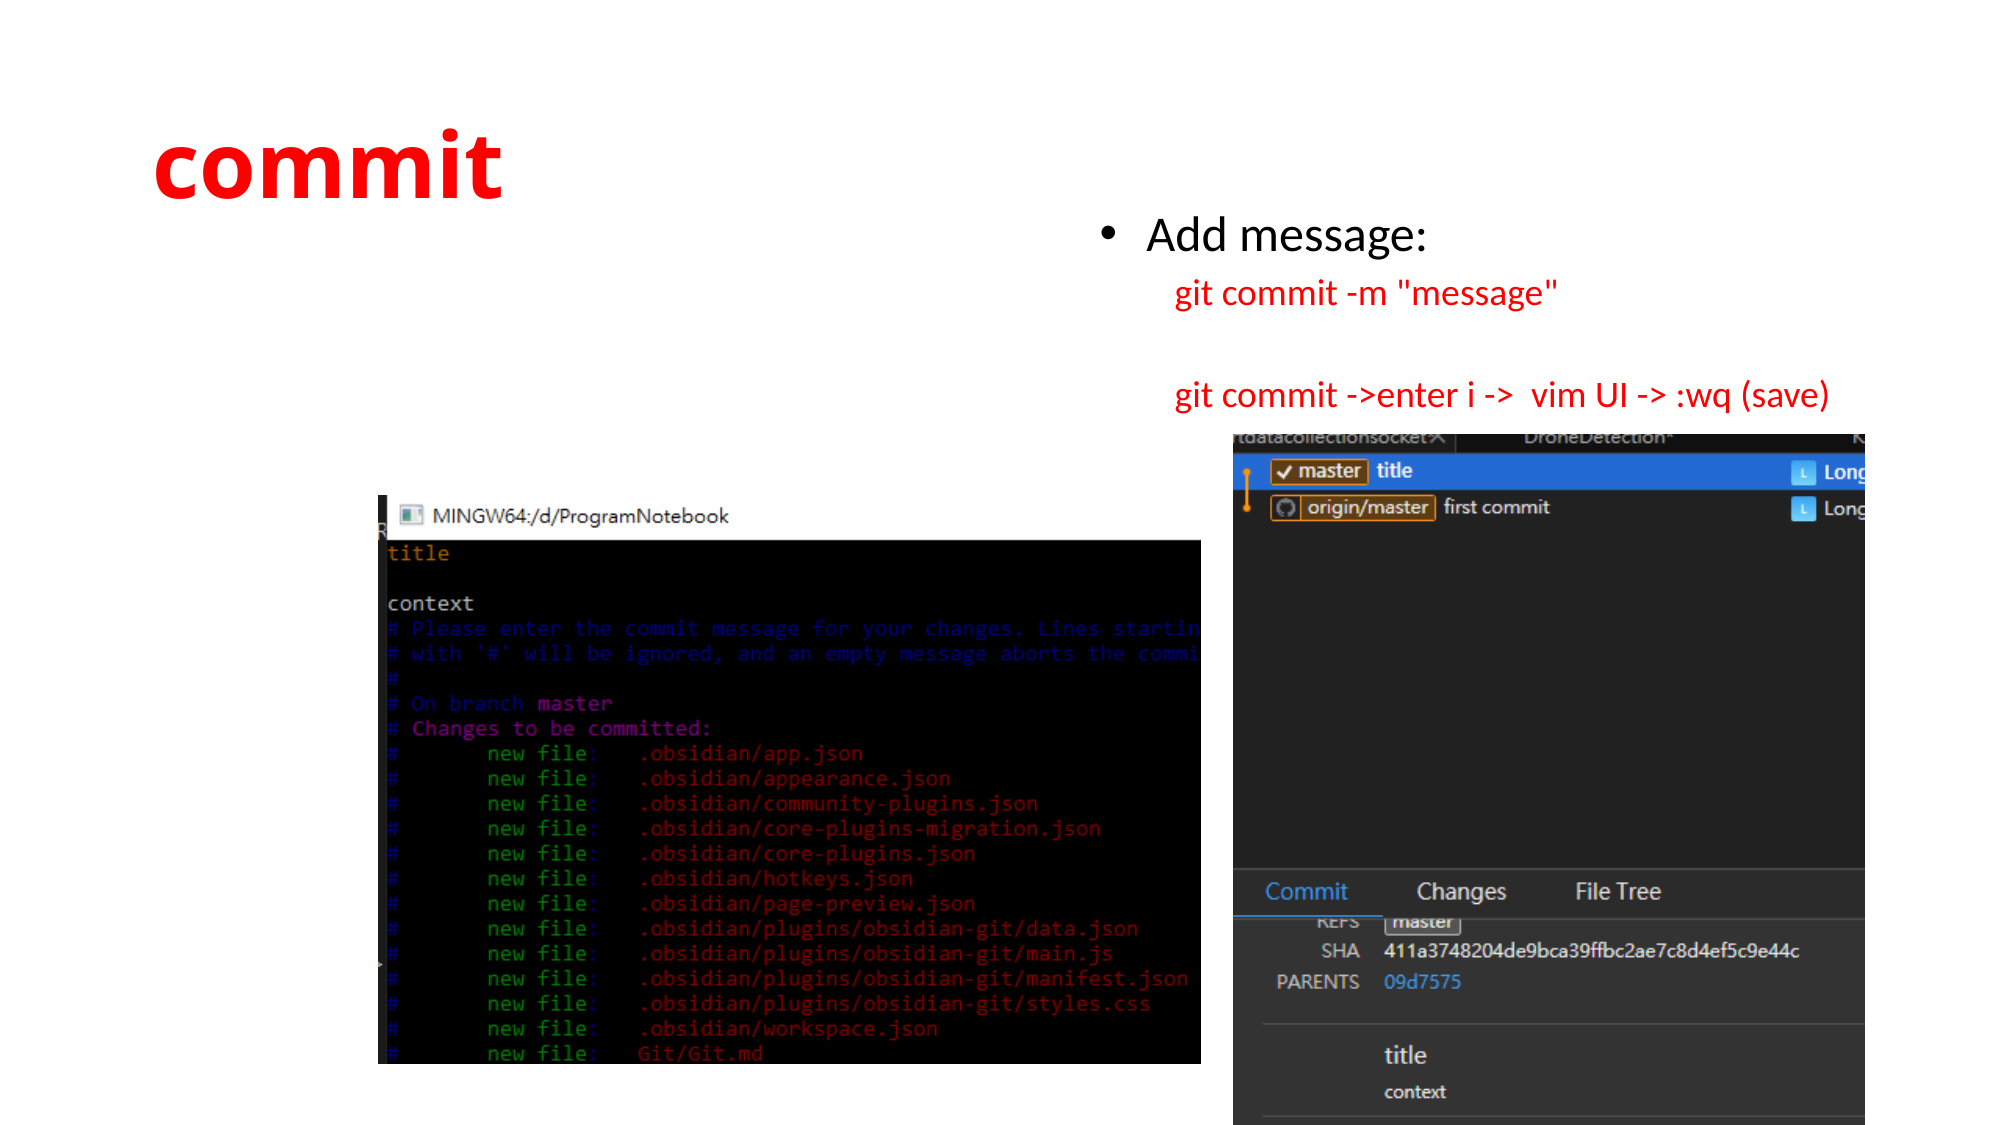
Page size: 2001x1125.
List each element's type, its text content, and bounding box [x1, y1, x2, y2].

title commit [137, 59, 1863, 278]
list Add message: git commit -m "message" git commit ->enter i -> vim UI -> :wq (save) [1084, 201, 1863, 854]
picture [1233, 434, 1865, 1125]
picture [378, 495, 1201, 1064]
